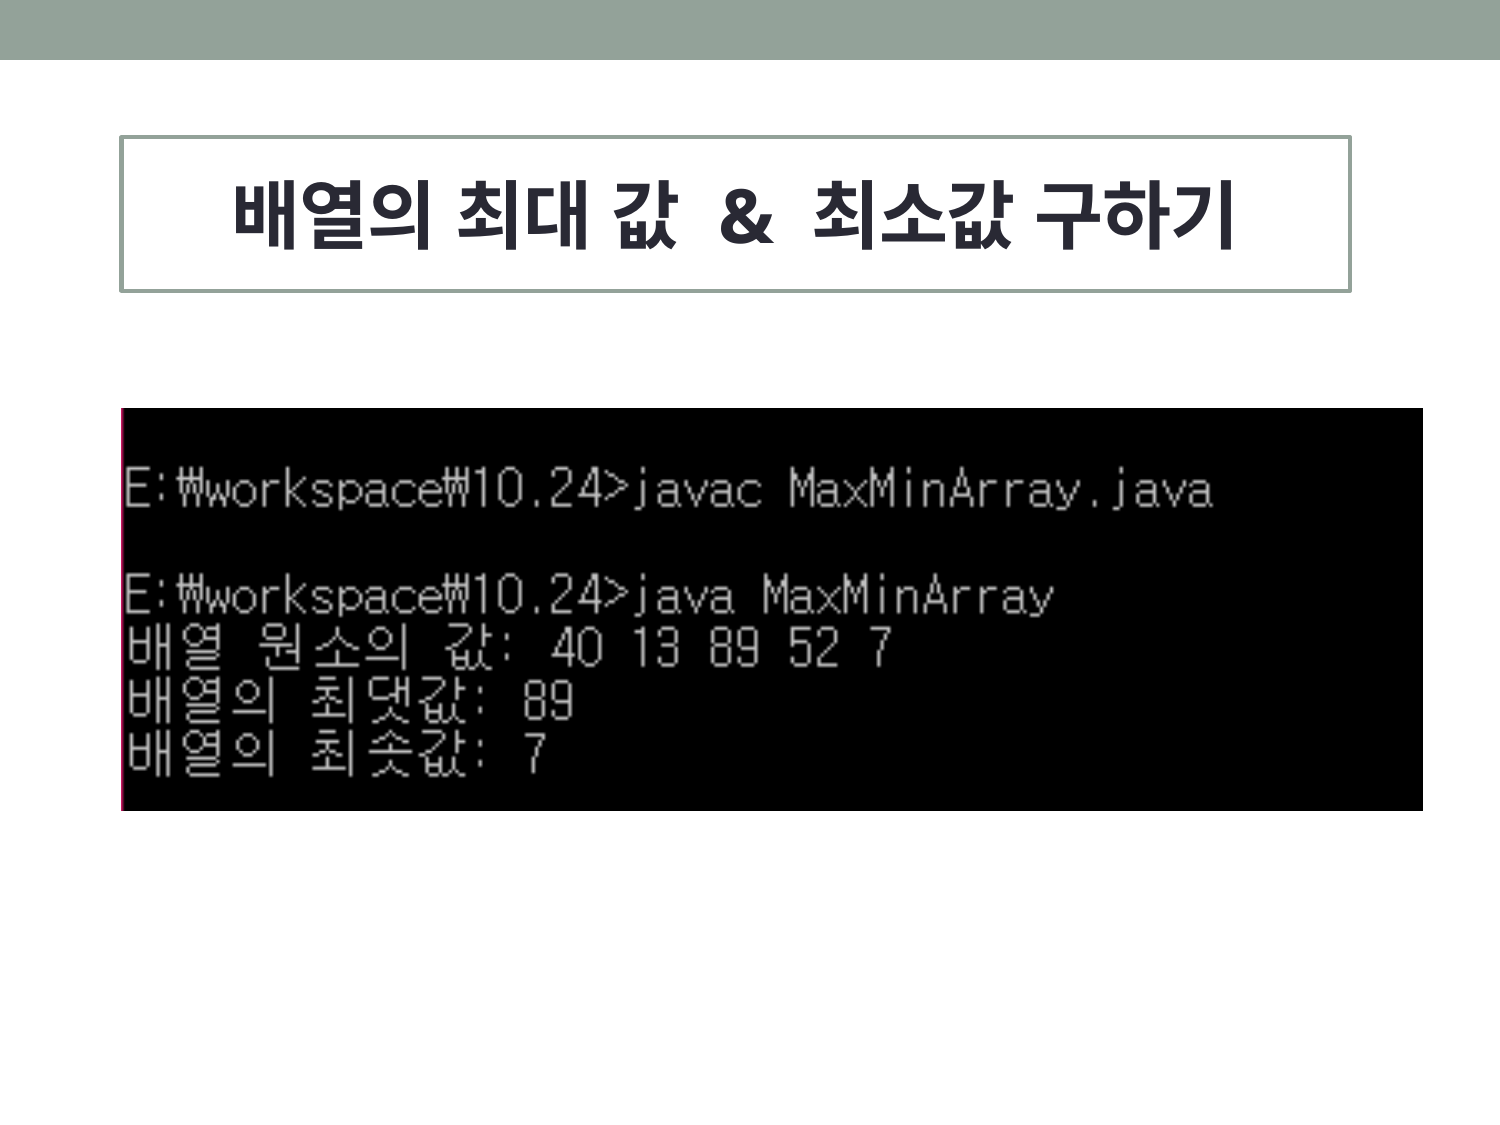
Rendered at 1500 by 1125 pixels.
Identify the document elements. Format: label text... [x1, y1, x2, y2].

text_box 배열의 최대 값 & 최소값 구하기 [119, 135, 1352, 293]
picture [121, 408, 1423, 811]
